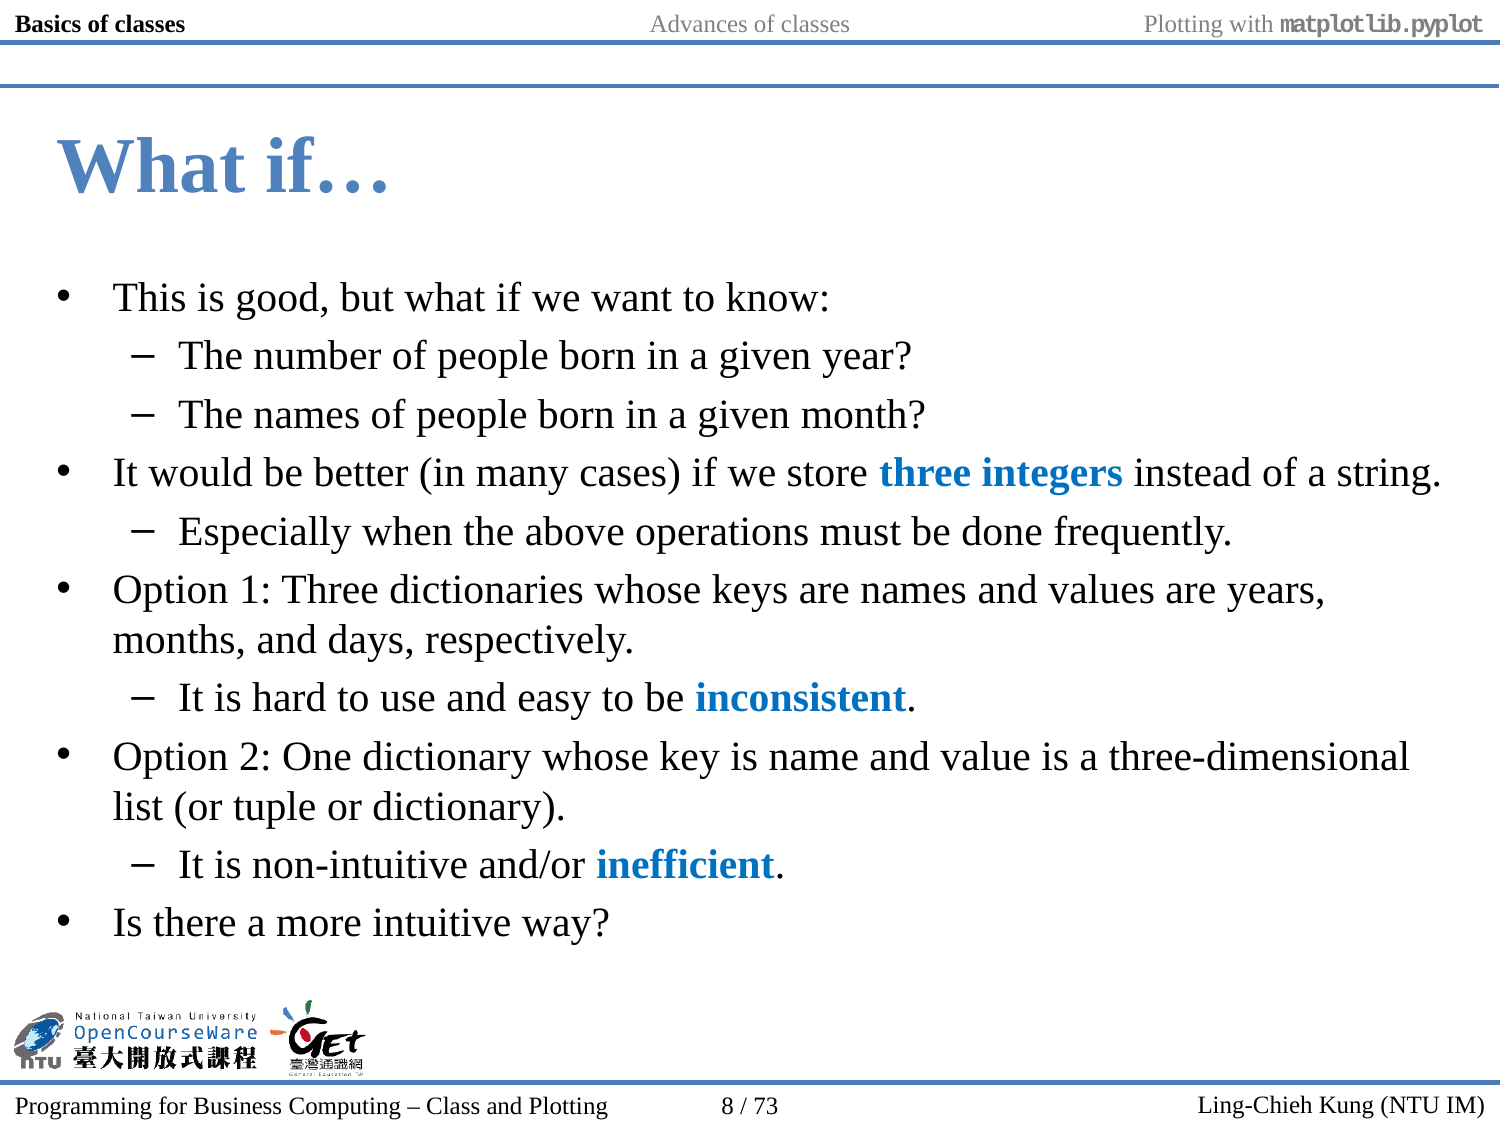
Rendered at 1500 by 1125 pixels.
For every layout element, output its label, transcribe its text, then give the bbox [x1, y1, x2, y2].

picture [0, 999, 373, 1083]
text_box [501, 42, 998, 86]
text_box Basics of classes [0, 0, 501, 42]
text_box [998, 42, 1500, 86]
title What if… [41, 90, 1471, 233]
text_box Advances of classes [501, 0, 998, 42]
text_box Plotting with matplotlib.pyplot [998, 0, 1500, 42]
text_box [0, 42, 501, 86]
list This is good, but what if we want to know: The number of people born in a given year? The names of people born in a given month? It would be better (in many cases) if we store three integers instead of a string. Especially when the above operations must be done frequently. Option 1: Three dictionaries whose keys are names and values are years, months, and days, respectively. It is hard to use and easy to be inconsistent. Option 2: One dictionary whose key is name and value is a three-dimensional list (or tuple or dictionary). It is non-intuitive and/or inefficient. Is there a more intuitive way? [41, 262, 1471, 1071]
